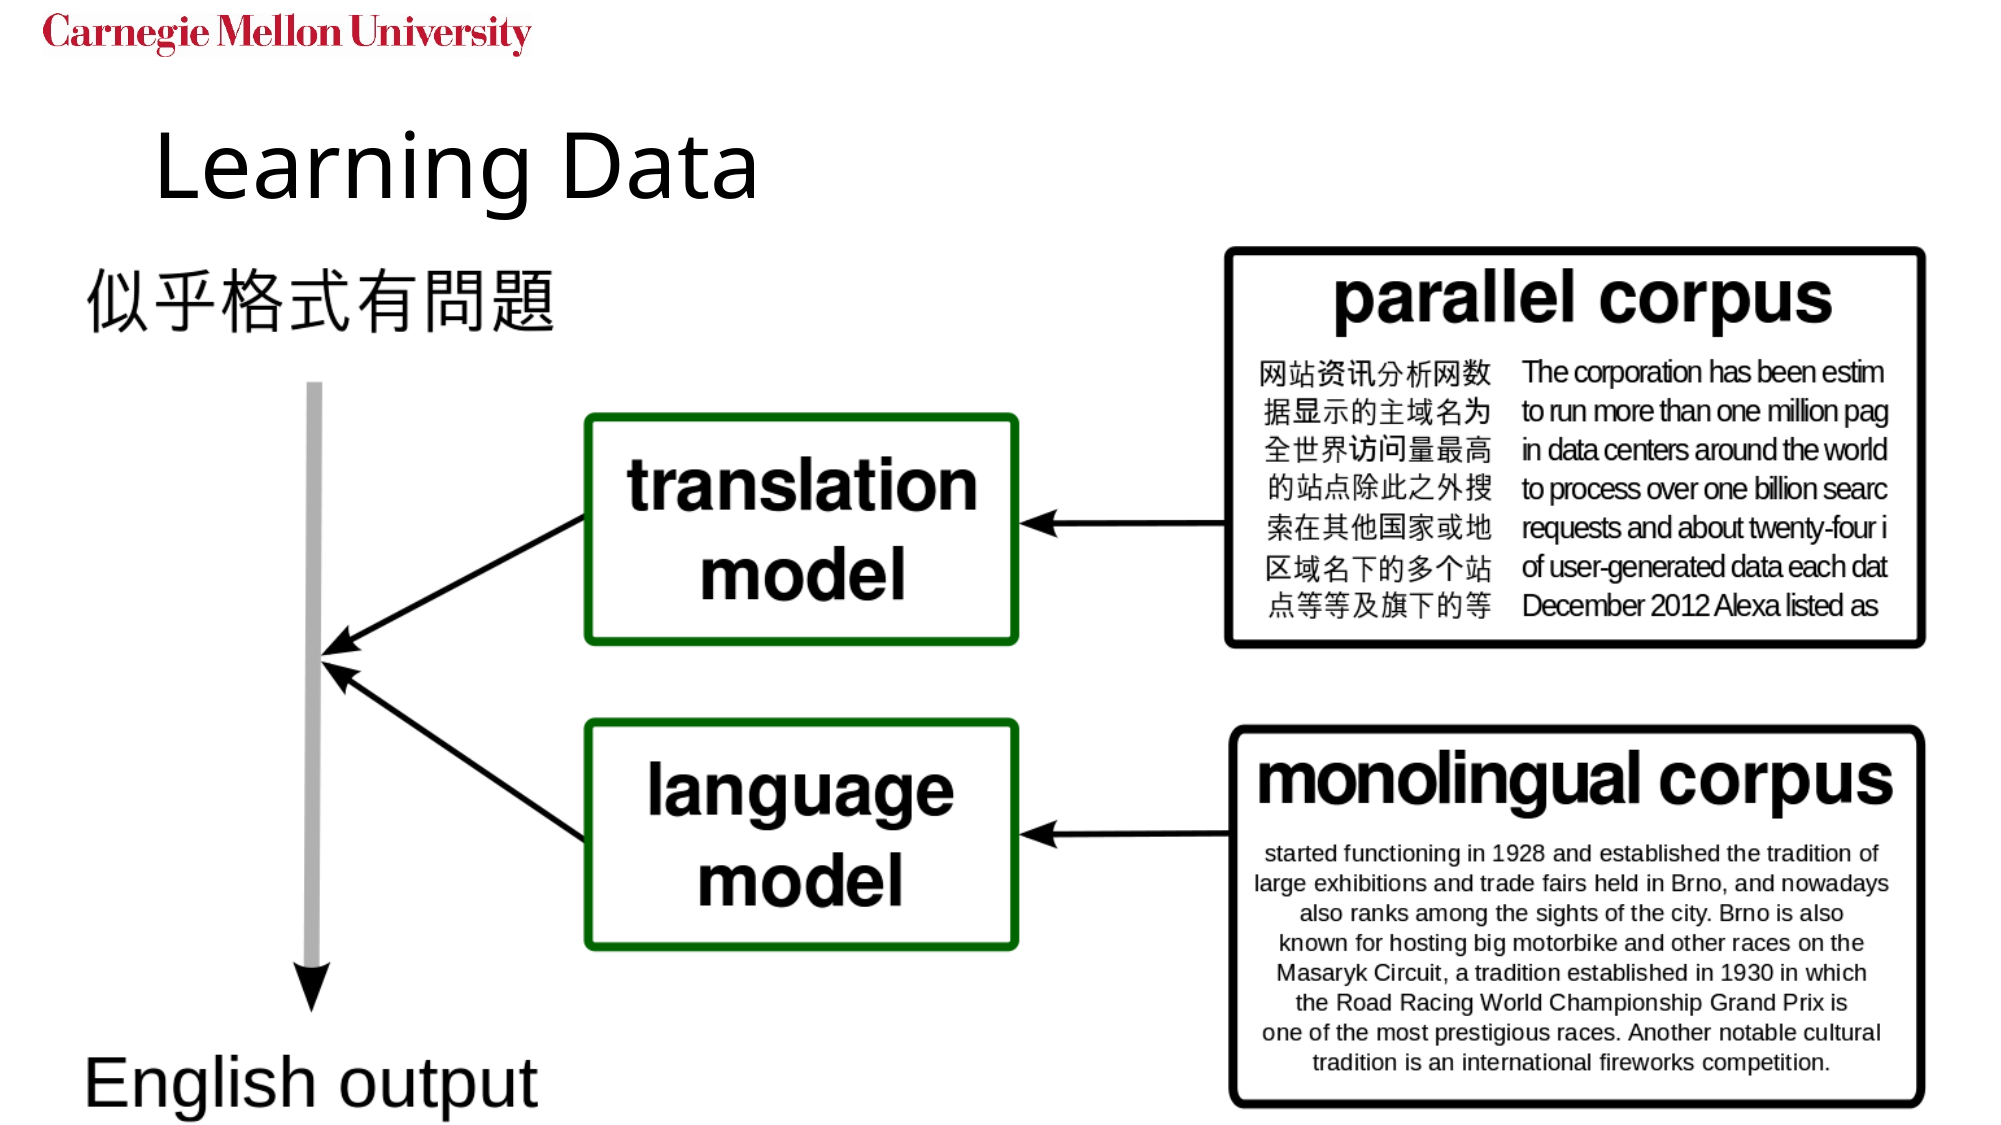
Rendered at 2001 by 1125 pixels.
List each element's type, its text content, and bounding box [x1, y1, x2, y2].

title Learning Data [137, 59, 1863, 245]
picture [43, 13, 532, 57]
picture [72, 245, 1928, 1125]
